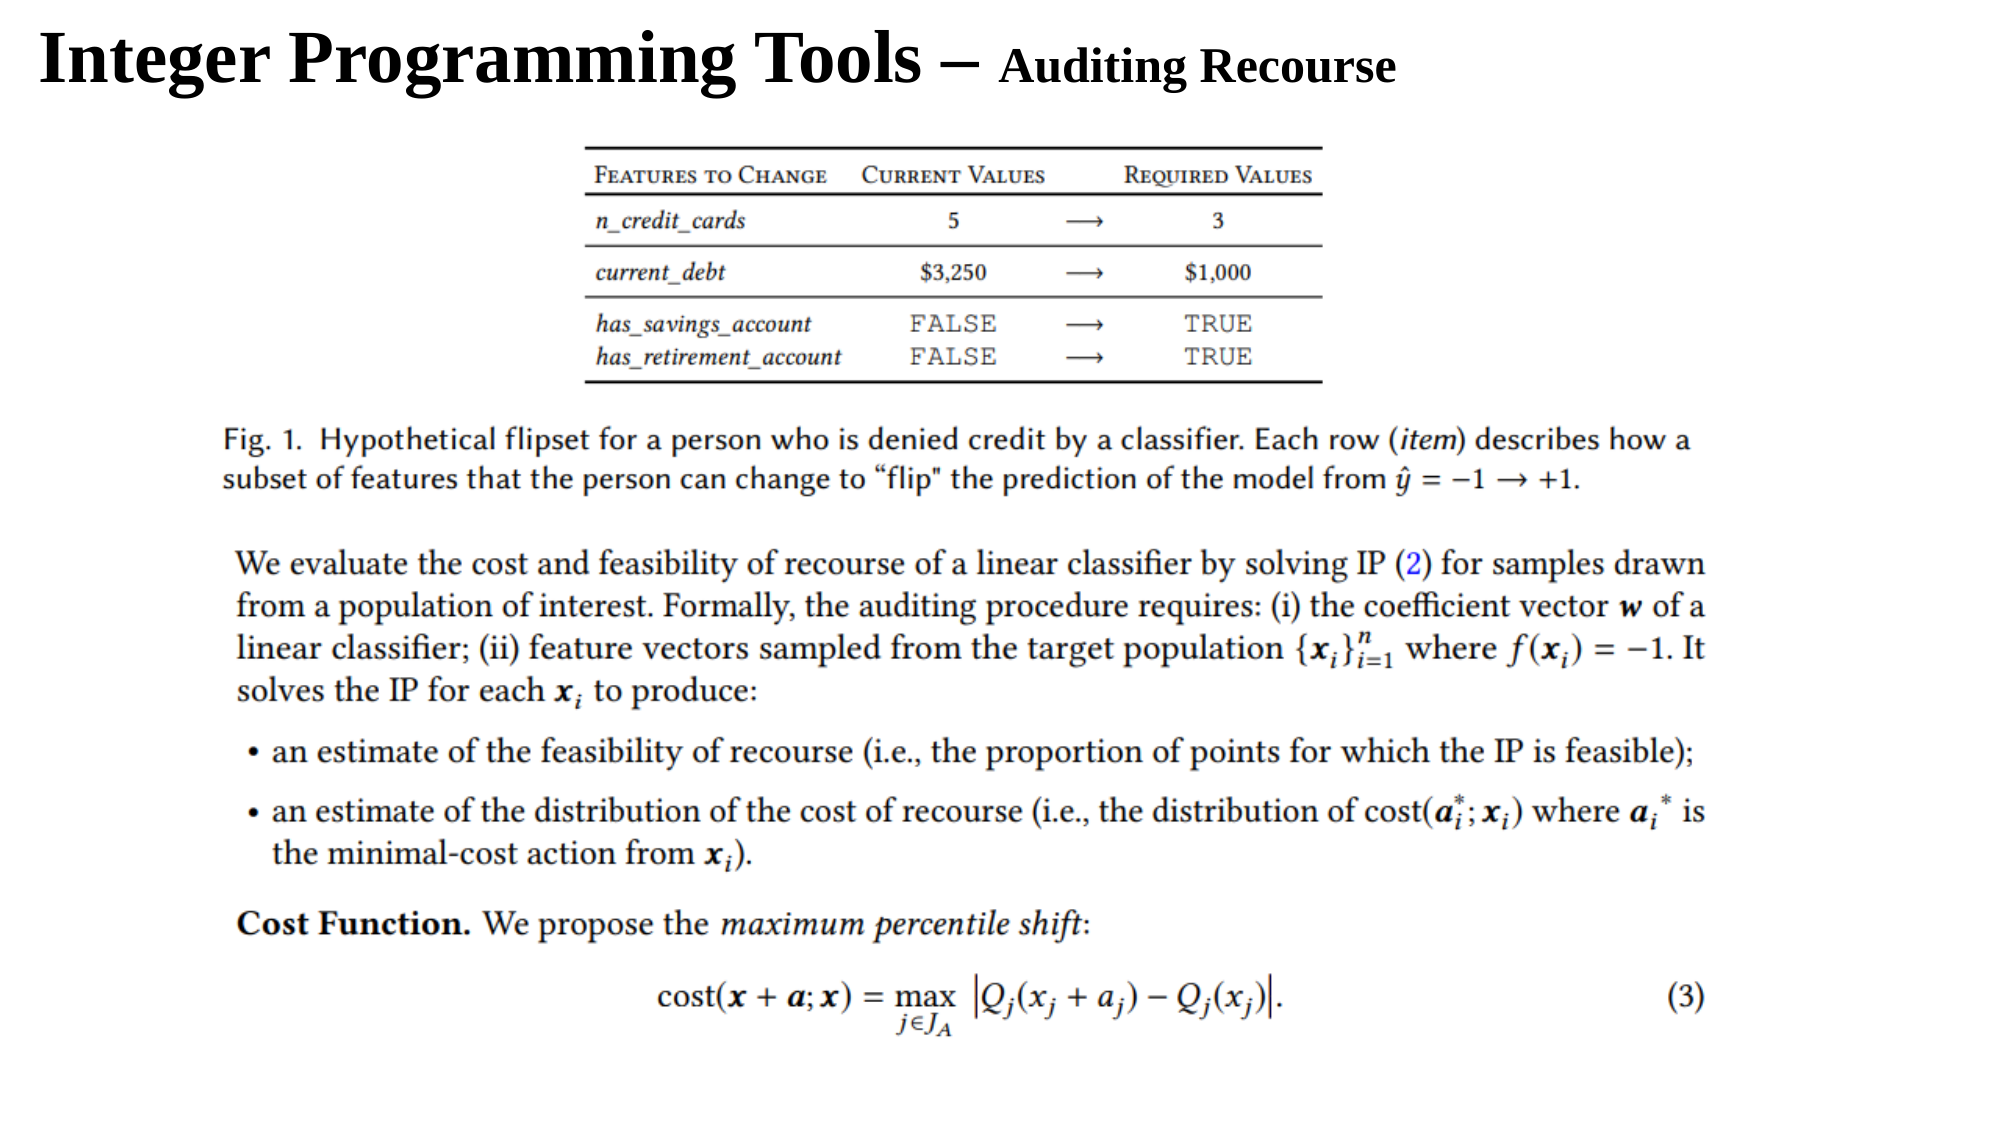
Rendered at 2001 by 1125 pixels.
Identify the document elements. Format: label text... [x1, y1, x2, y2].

text_box Integer Programming Tools – Auditing Recourse [23, 0, 1413, 105]
picture [218, 543, 1753, 1049]
picture [218, 122, 1709, 498]
